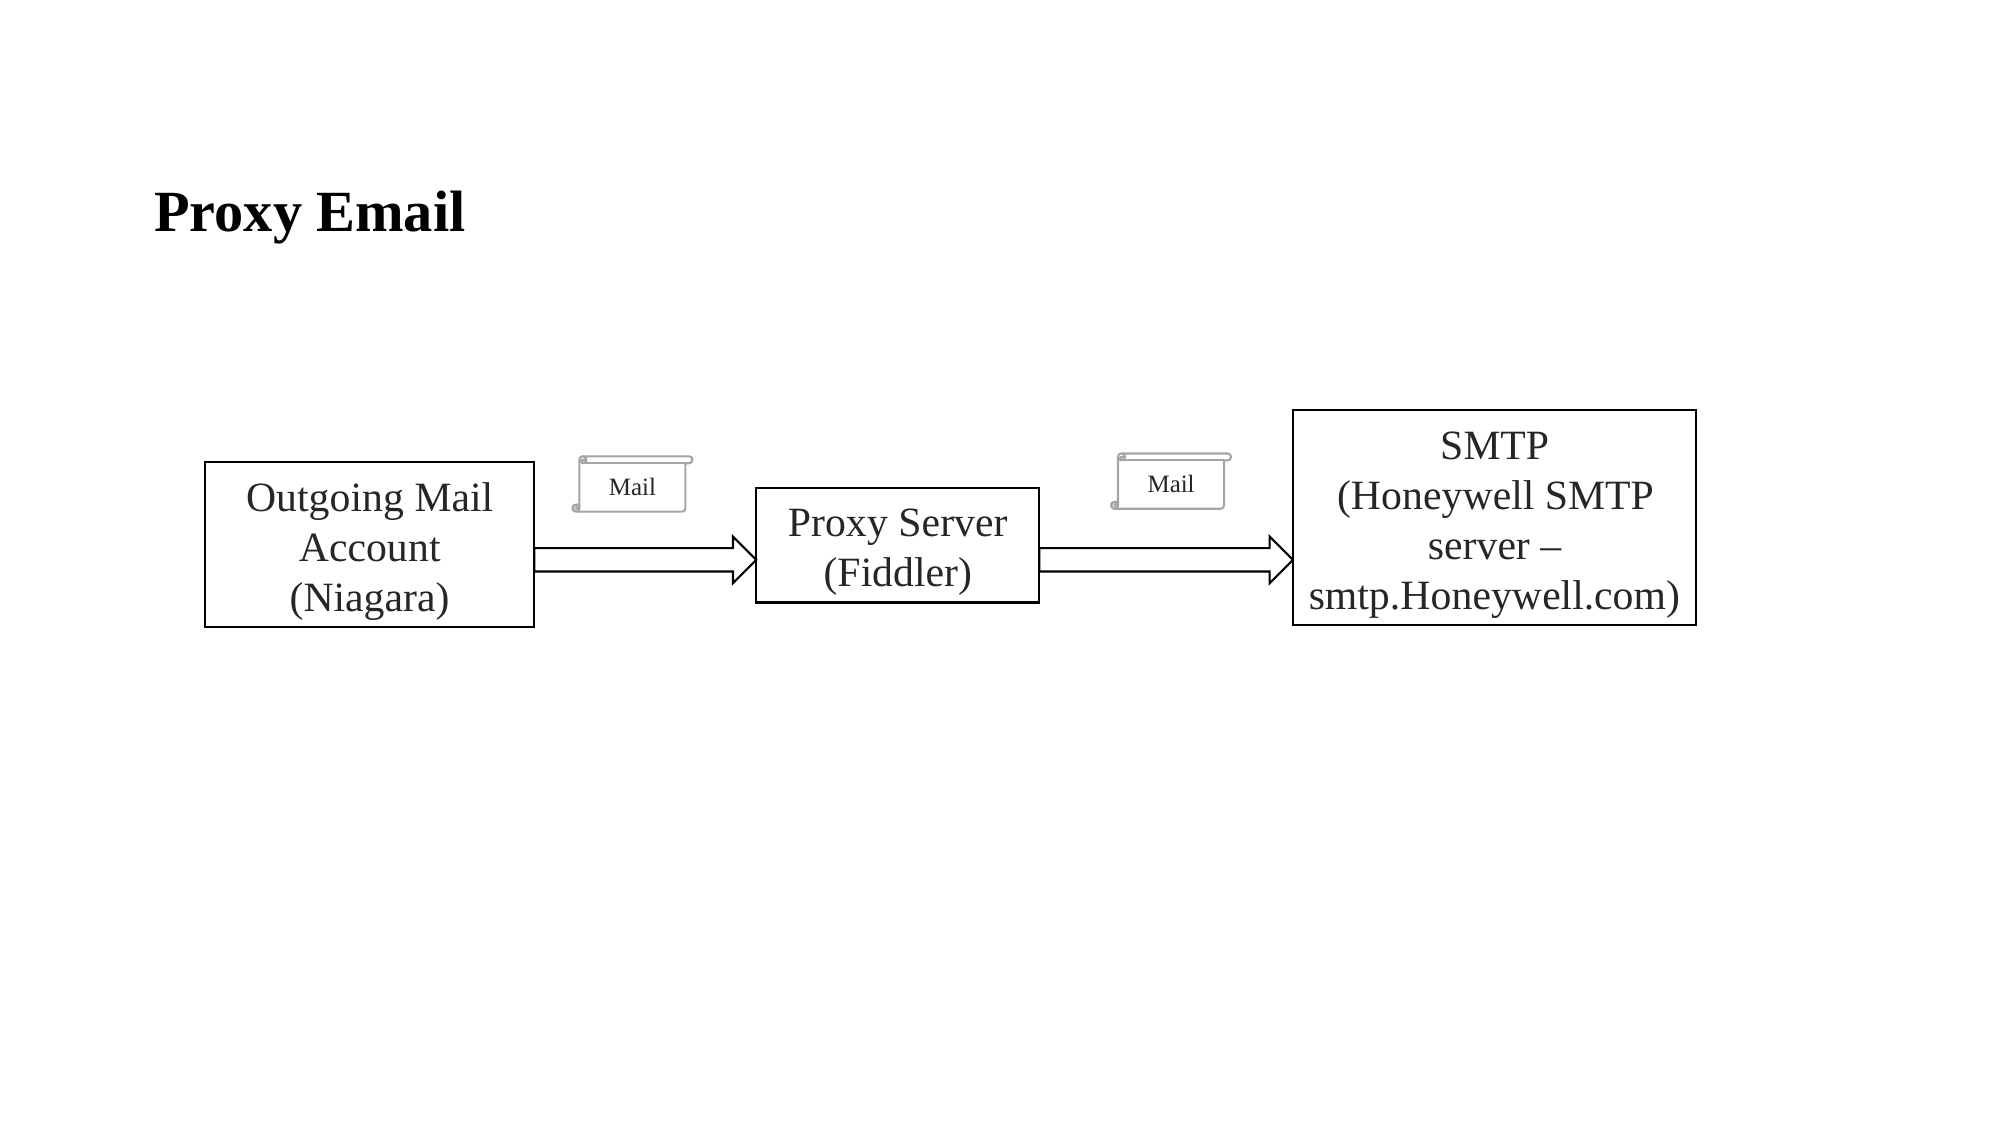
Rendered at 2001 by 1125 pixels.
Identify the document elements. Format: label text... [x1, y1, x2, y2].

text_box Mail [571, 455, 694, 513]
text_box SMTP (Honeywell SMTP server – smtp.Honeywell.com) [1292, 409, 1697, 626]
text_box Mail [1110, 452, 1233, 510]
title Proxy Email [139, 87, 1750, 252]
text_box [1038, 534, 1295, 586]
text_box [533, 534, 758, 586]
text_box Proxy Server (Fiddler) [755, 487, 1040, 604]
text_box Outgoing Mail Account (Niagara) [204, 461, 535, 628]
